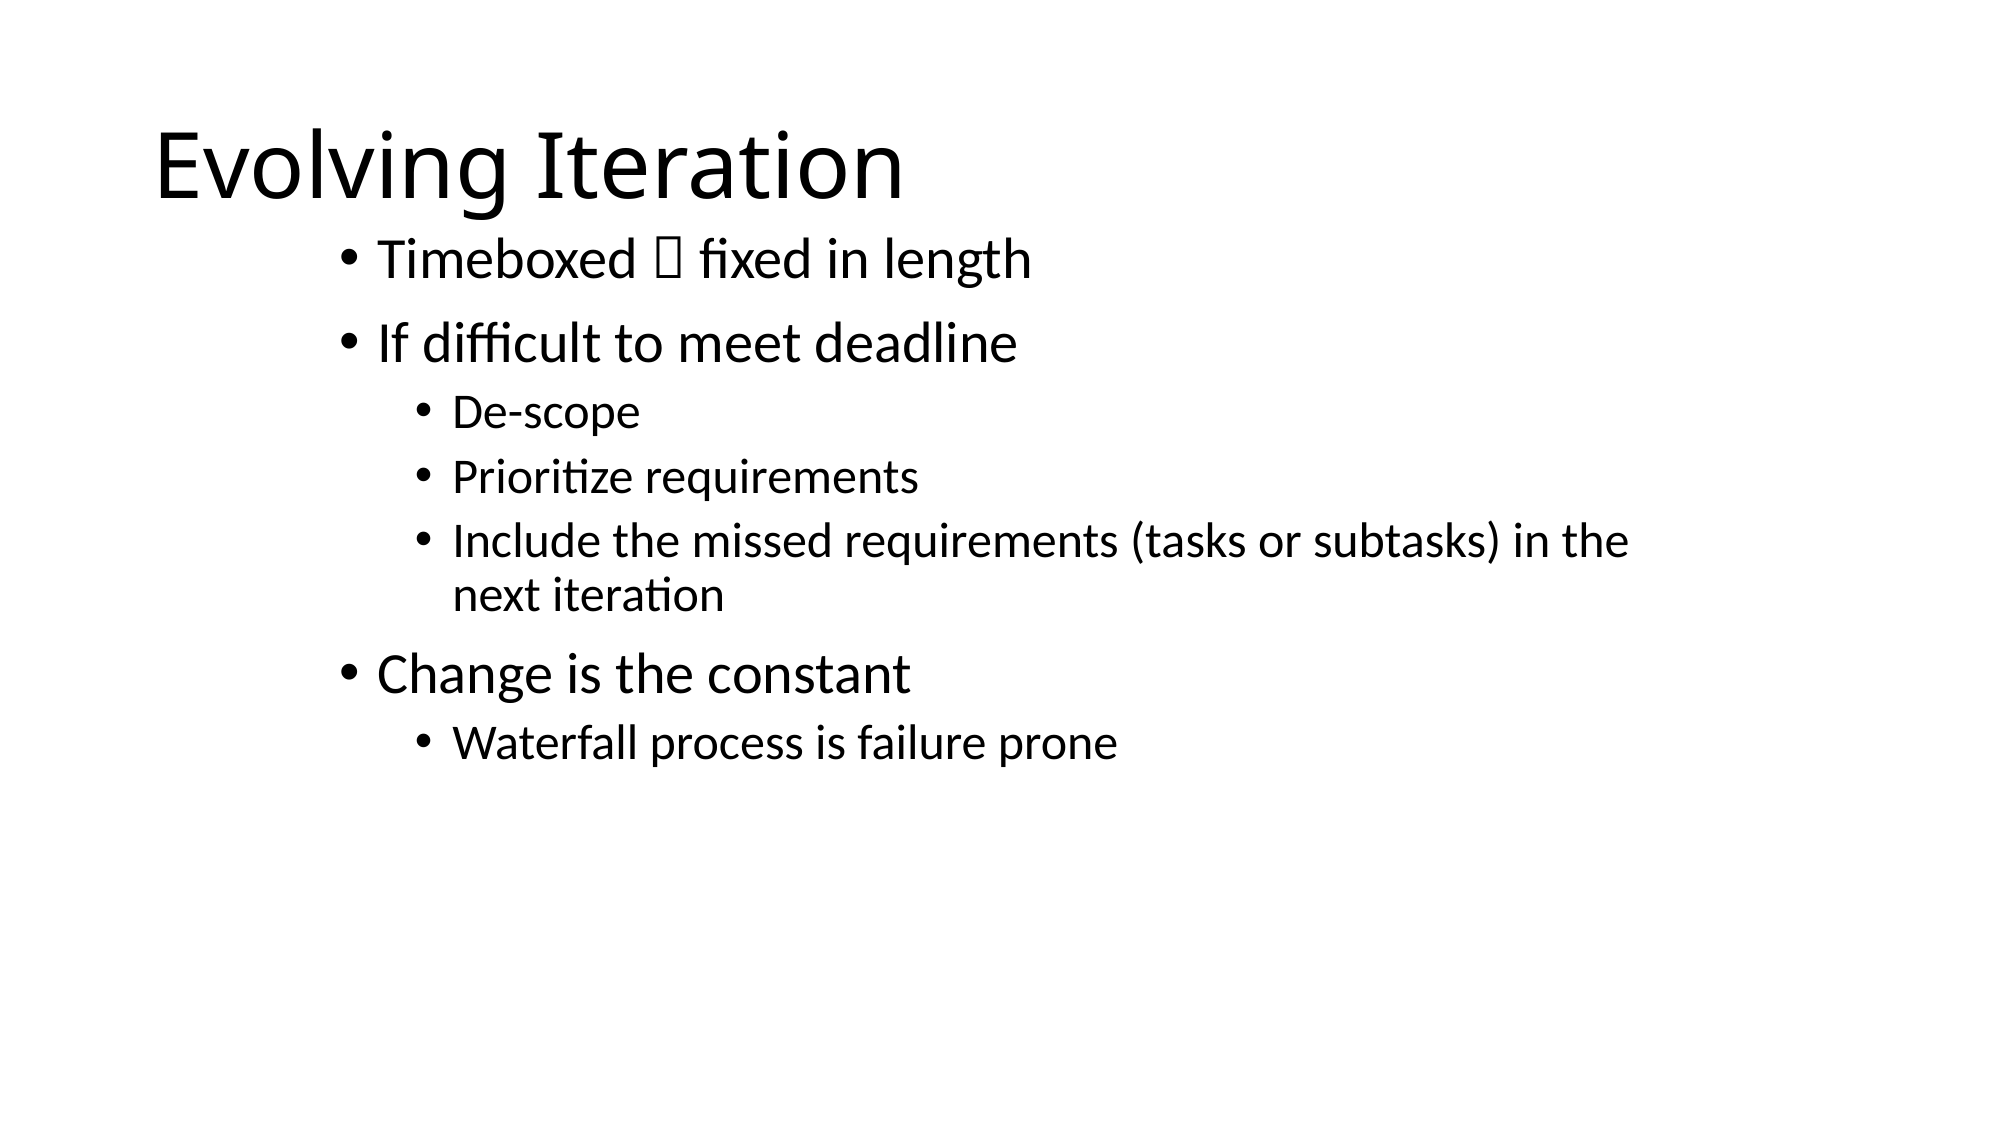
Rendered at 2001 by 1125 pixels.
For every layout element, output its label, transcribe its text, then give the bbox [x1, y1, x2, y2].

text_box Timeboxed  fixed in length If difficult to meet deadline De-scope Prioritize requirements Include the missed requirements (tasks or subtasks) in the next iteration Change is the constant Waterfall process is failure prone [324, 221, 1675, 1052]
text_box Evolving Iteration [137, 59, 1863, 278]
